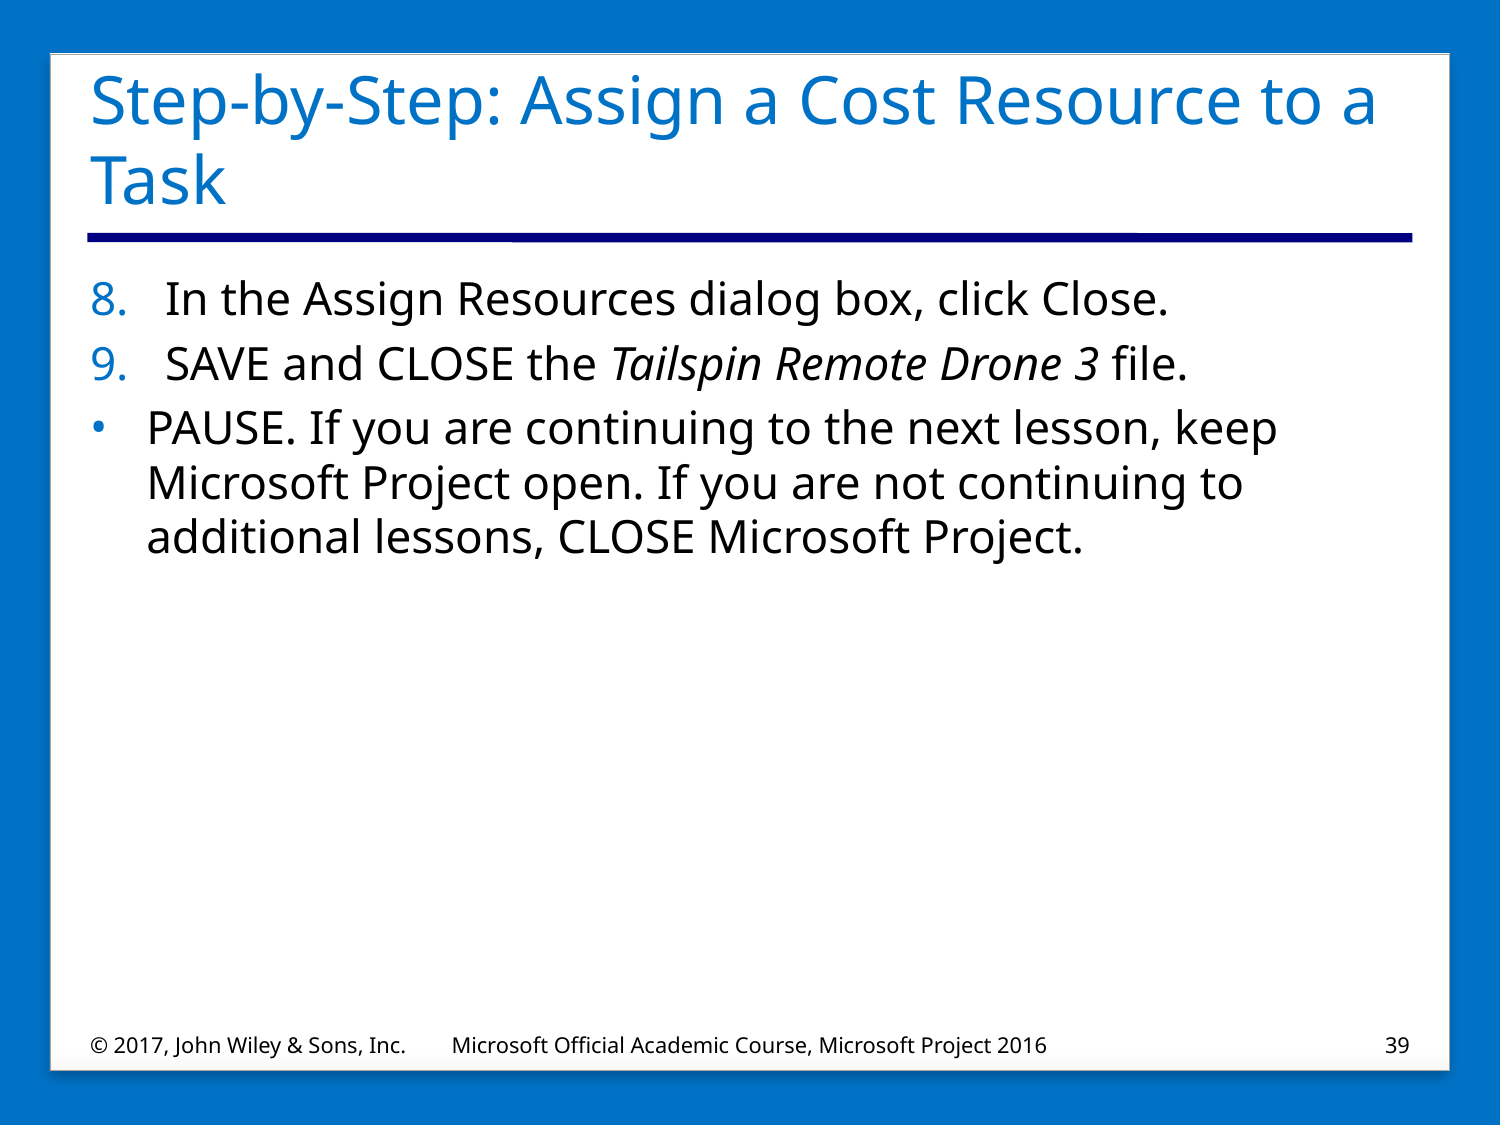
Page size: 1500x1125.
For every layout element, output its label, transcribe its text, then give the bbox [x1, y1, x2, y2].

footer Microsoft Official Academic Course, Microsoft Project 2016 [431, 1024, 1069, 1103]
slide_number 39 [1074, 1024, 1426, 1103]
title Step-by-Step: Assign a Cost Resource to a Task [74, 74, 1426, 226]
slide_number © 2017, John Wiley & Sons, Inc. [74, 1024, 426, 1103]
list In the Assign Resources dialog box, click Close. SAVE and CLOSE the Tailspin Remote Drone 3 file. PAUSE. If you are continuing to the next lesson, keep Microsoft Project open. If you are not continuing to additional lessons, CLOSE Microsoft Project. [75, 262, 1425, 1063]
